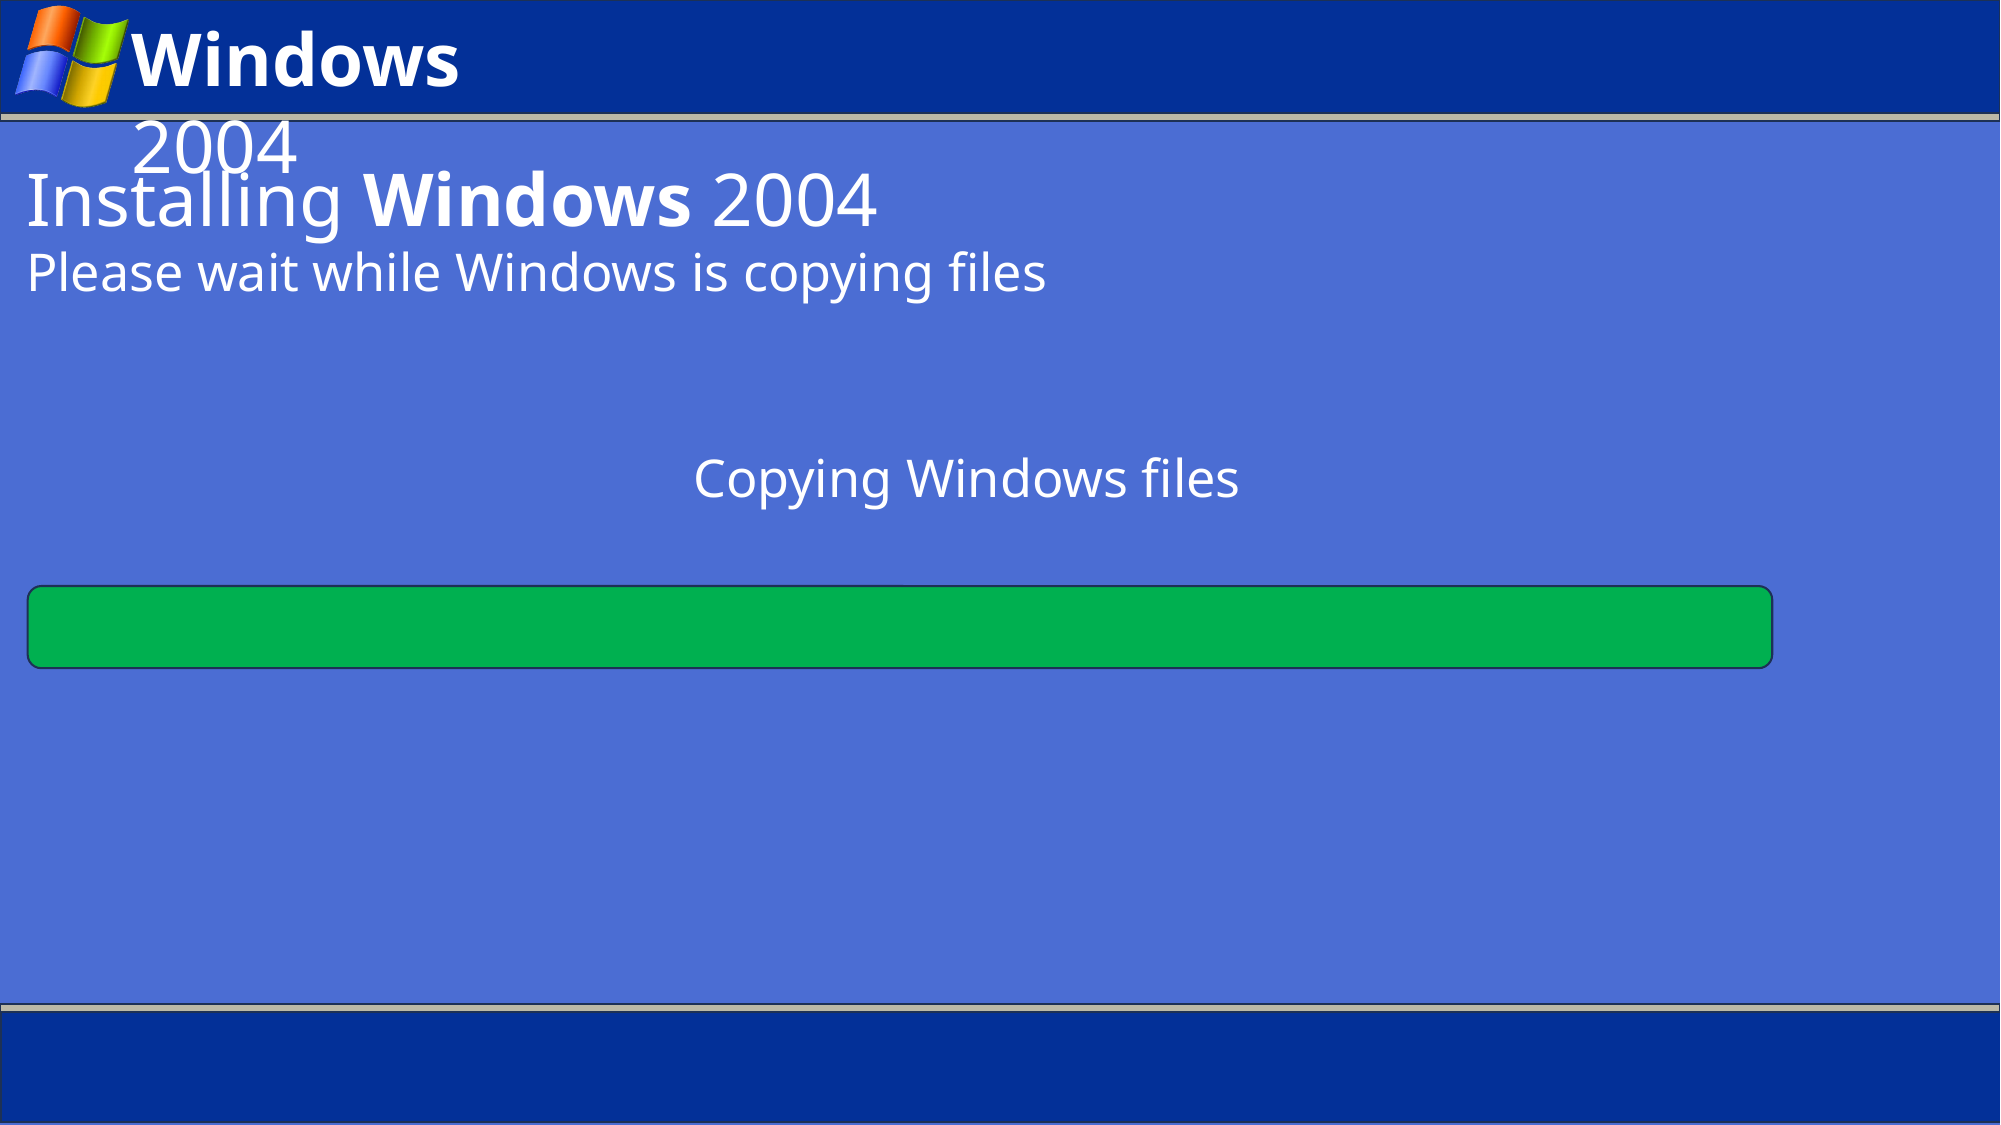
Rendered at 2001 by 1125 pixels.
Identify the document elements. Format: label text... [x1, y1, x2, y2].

picture [11, 0, 132, 114]
text_box Windows 2004 [116, 5, 643, 146]
text_box [0, 1003, 2000, 1013]
text_box [0, 0, 11, 112]
text_box [26, 584, 1774, 670]
text_box [643, 112, 2000, 122]
text_box [0, 1013, 2000, 1123]
text_box [0, 112, 116, 122]
text_box [132, 0, 2000, 112]
text_box Please wait while Windows is copying files [11, 231, 1898, 309]
text_box Copying Windows files [678, 437, 1572, 515]
text_box Installing Windows 2004 [11, 146, 1898, 231]
